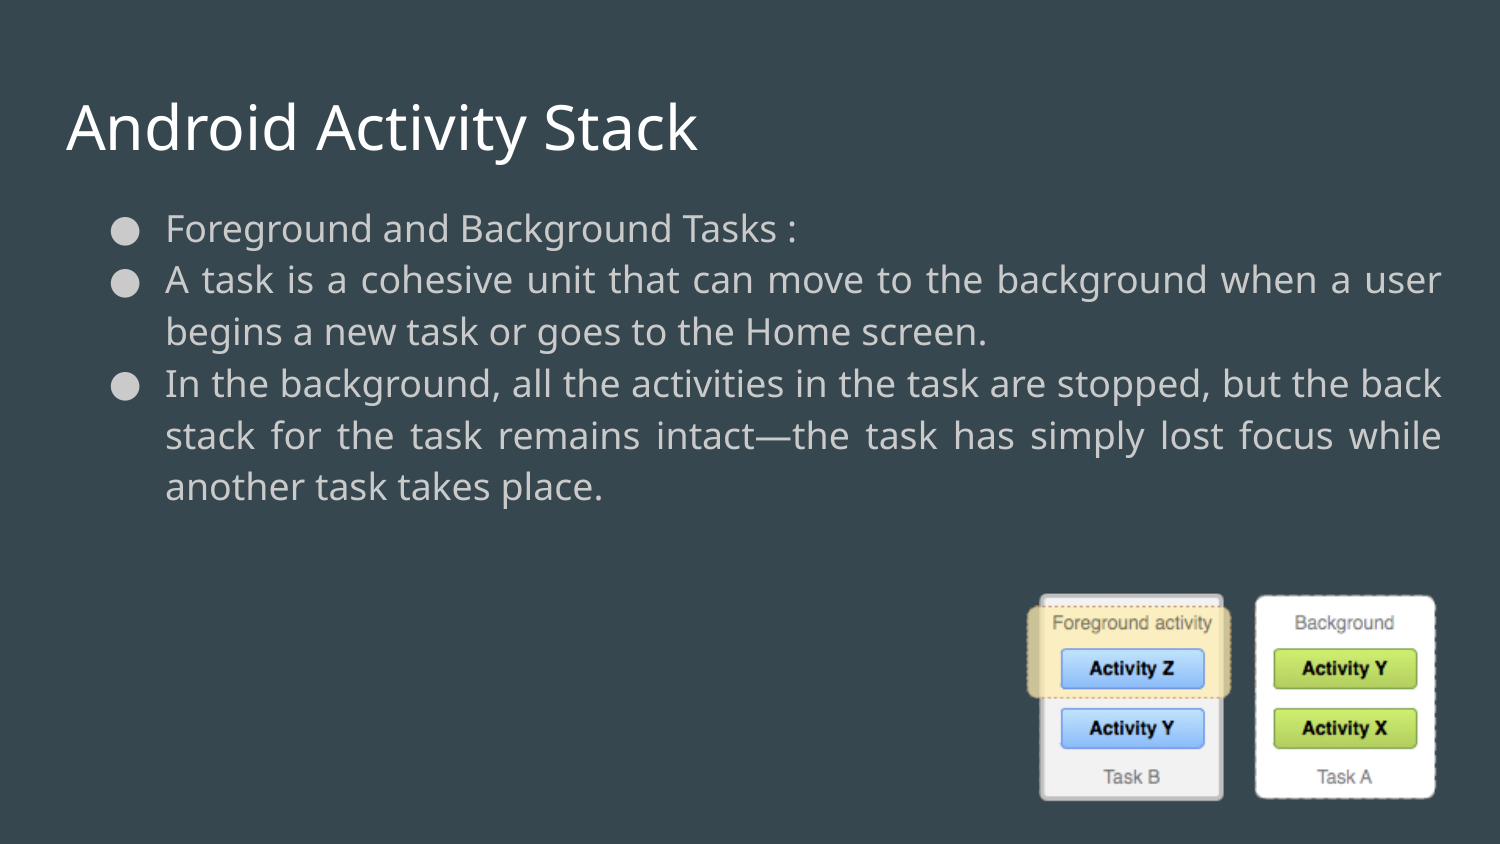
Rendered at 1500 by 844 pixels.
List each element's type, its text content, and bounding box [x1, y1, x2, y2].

picture [1015, 584, 1450, 817]
text_box Android Activity Stack [51, 72, 1449, 167]
list Foreground and Background Tasks : A task is a cohesive unit that can move to the background when a user begins a new task or goes to the Home screen. In the background, all the activities in the task are stopped, but the back stack for the task remains intact—the task has simply lost focus while another task takes place. [75, 182, 1459, 754]
